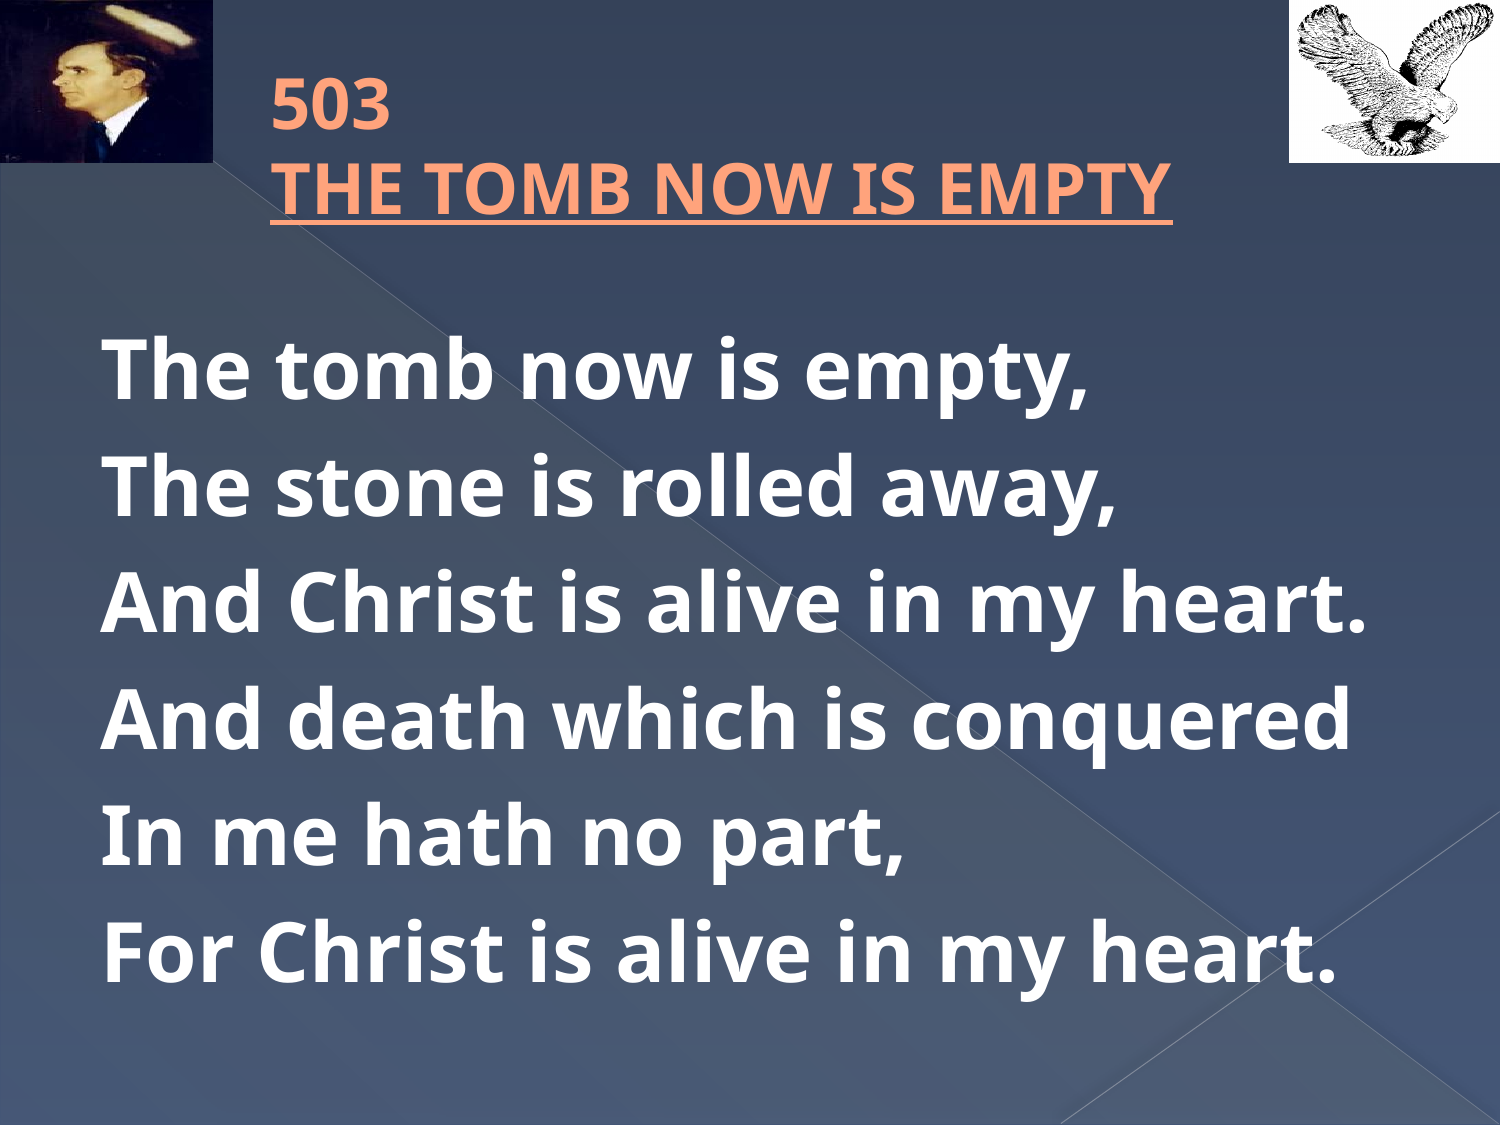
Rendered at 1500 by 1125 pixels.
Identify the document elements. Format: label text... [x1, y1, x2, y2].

title 503 THE TOMB NOW IS EMPTY [62, 50, 1413, 238]
picture [1288, 0, 1500, 163]
picture [0, 0, 213, 163]
list The tomb now is empty, The stone is rolled away, And Christ is alive in my heart. And death which is conquered In me hath no part, For Christ is alive in my heart. [75, 308, 1425, 1059]
